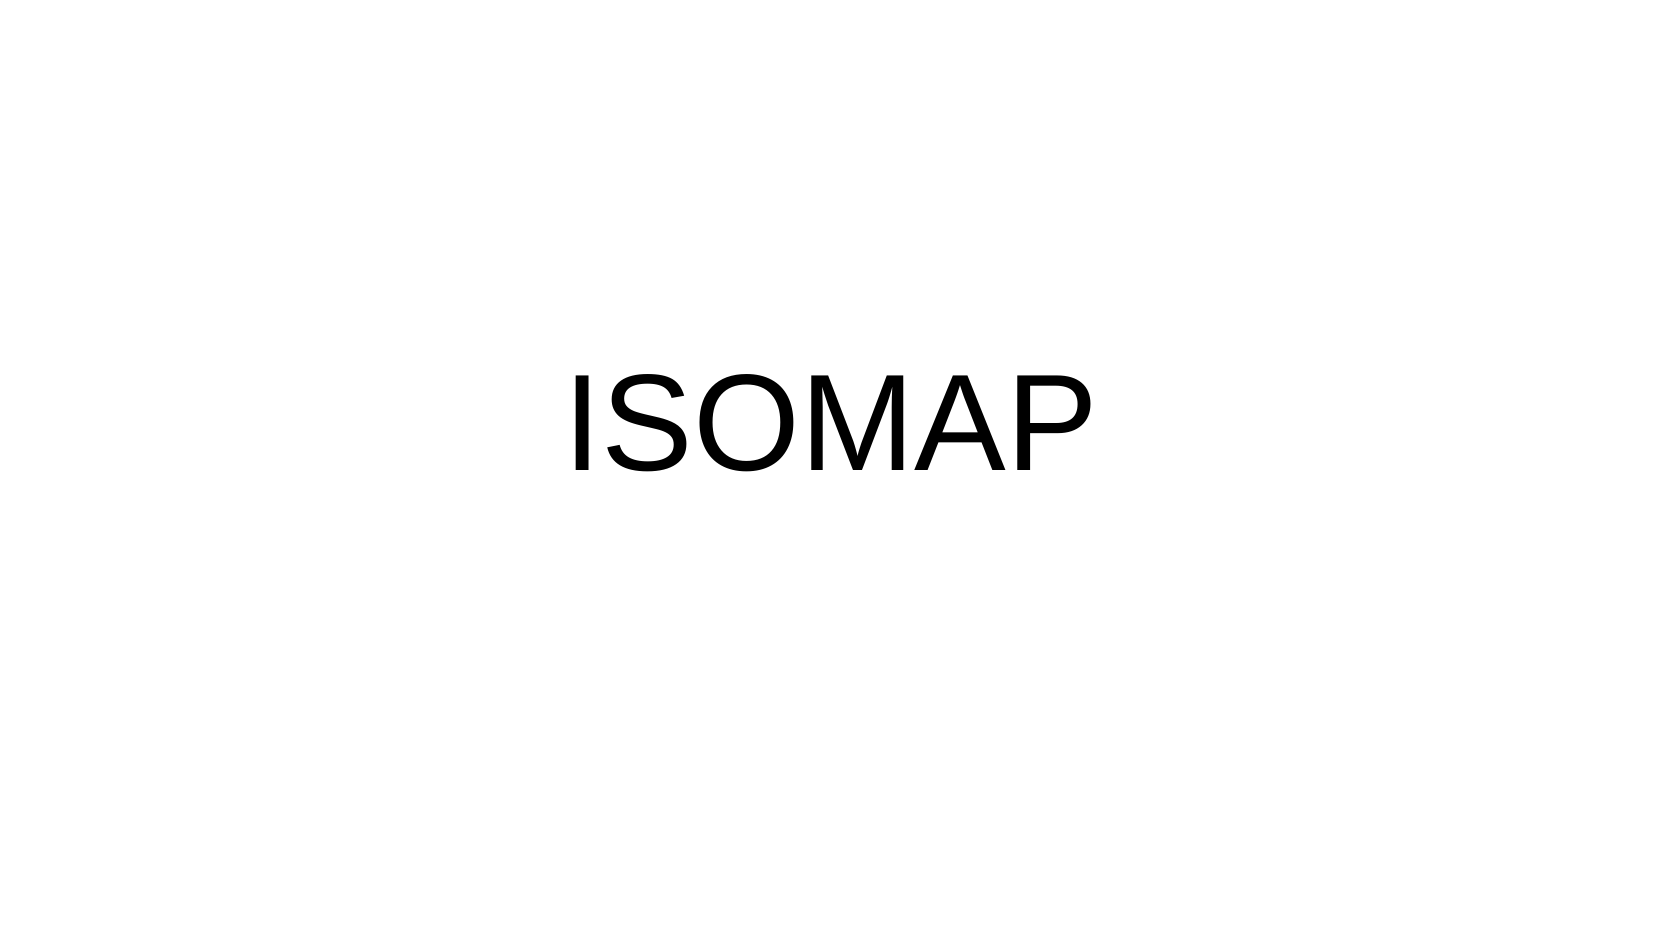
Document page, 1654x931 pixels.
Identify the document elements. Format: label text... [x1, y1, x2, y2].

title ISOMAP [86, 337, 1575, 493]
